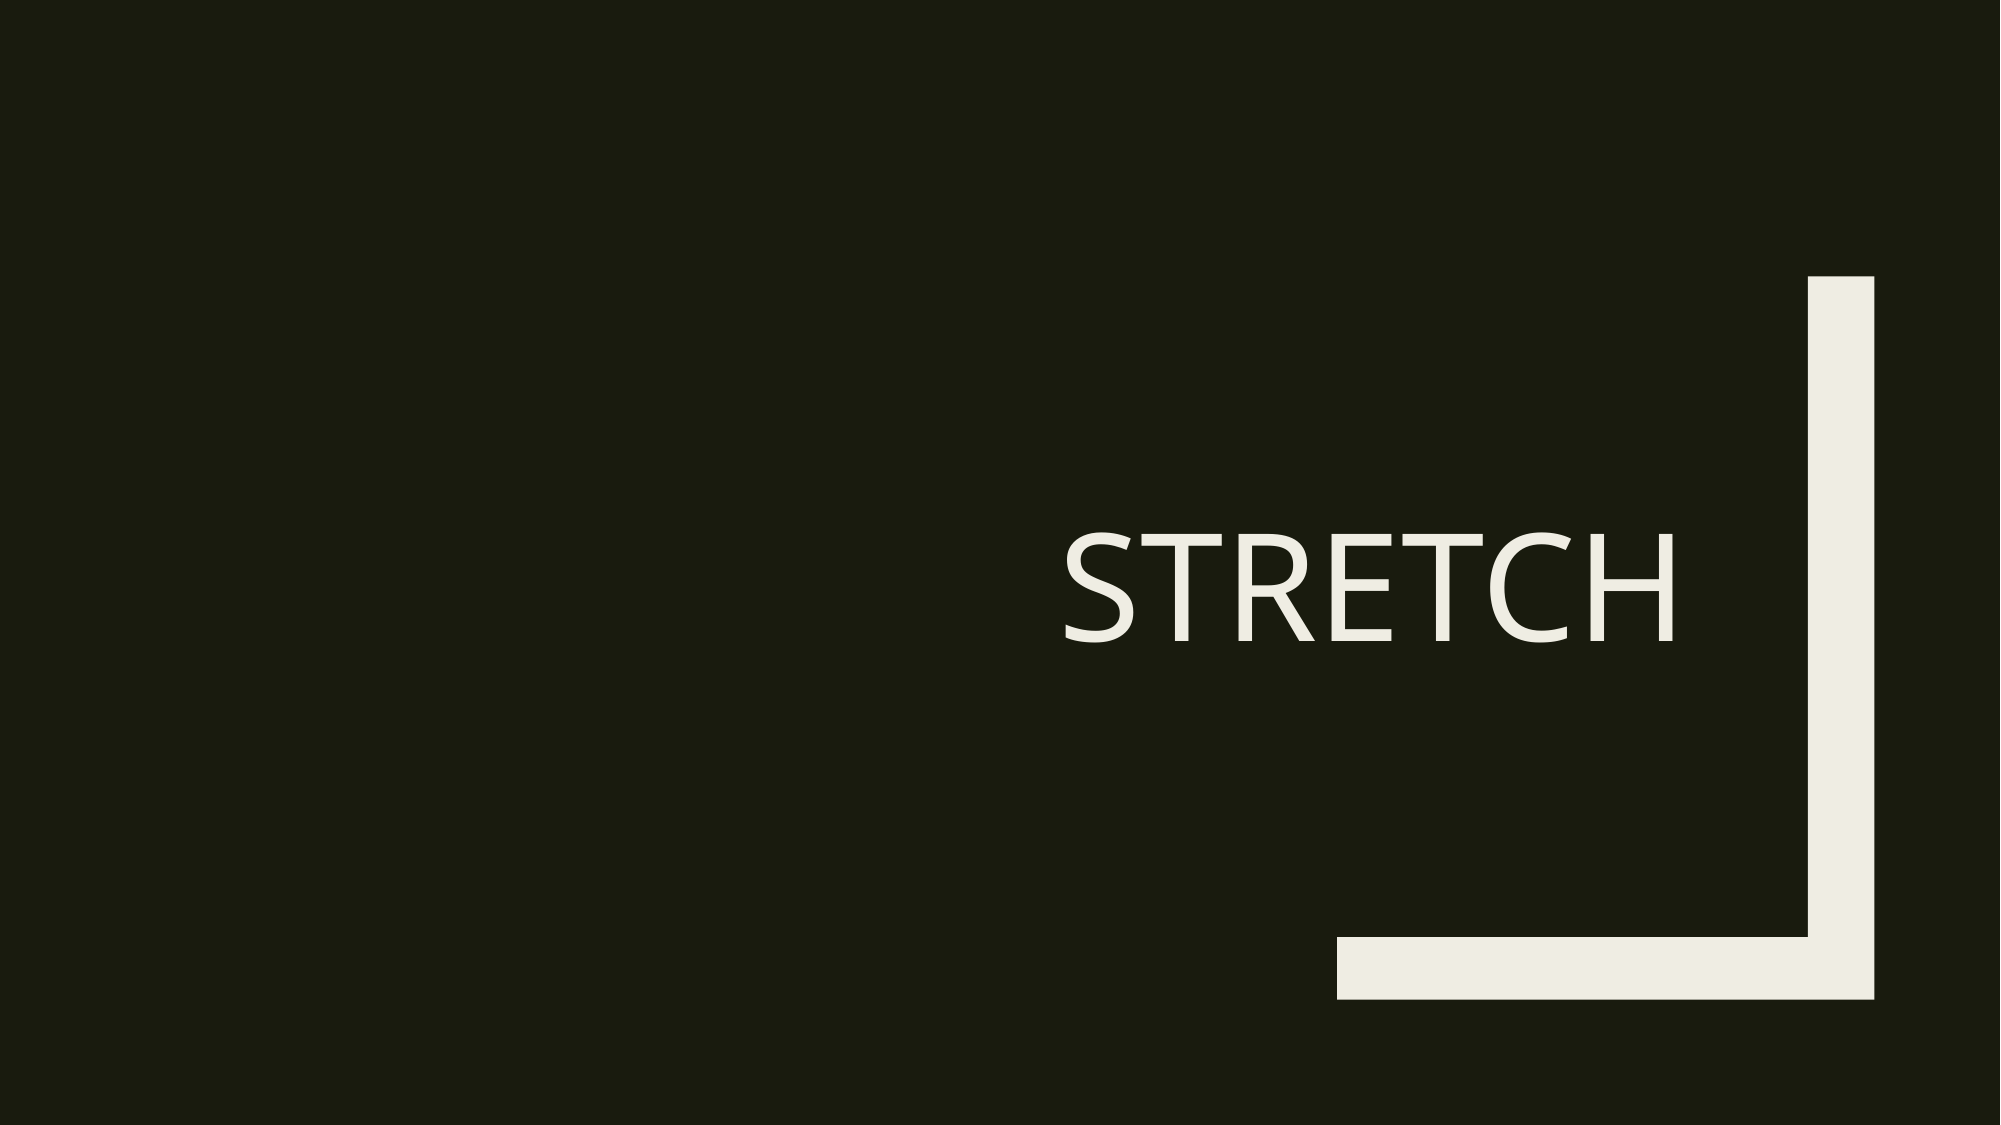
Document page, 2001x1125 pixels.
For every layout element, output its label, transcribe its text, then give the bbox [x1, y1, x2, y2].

title STRETCH [125, 213, 1703, 682]
